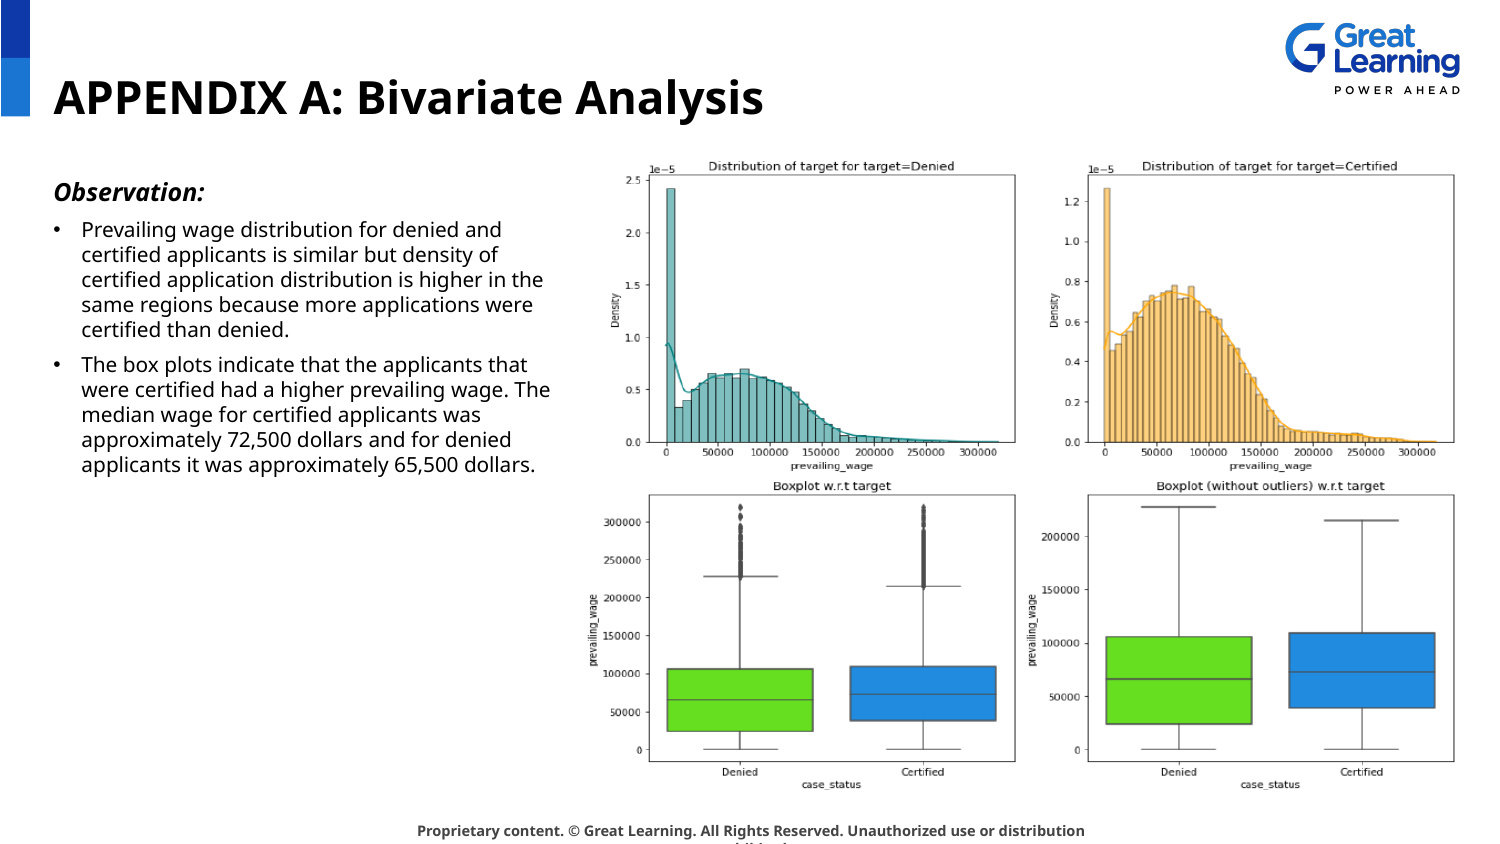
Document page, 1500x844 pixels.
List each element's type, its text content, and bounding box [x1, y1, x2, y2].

picture [583, 151, 1462, 790]
text_box APPENDIX A: Bivariate Analysis [38, 54, 1430, 125]
picture [1258, 11, 1487, 106]
text_box Observation: Prevailing wage distribution for denied and certified applicants is similar but density of certified application distribution is higher in the same regions because more applications were certified than denied. The box plots indicate that the applicants that were certified had a higher prevailing wage. The median wage for certified applicants was approximately 72,500 dollars and for denied applicants it was approximately 65,500 dollars. [38, 169, 575, 485]
